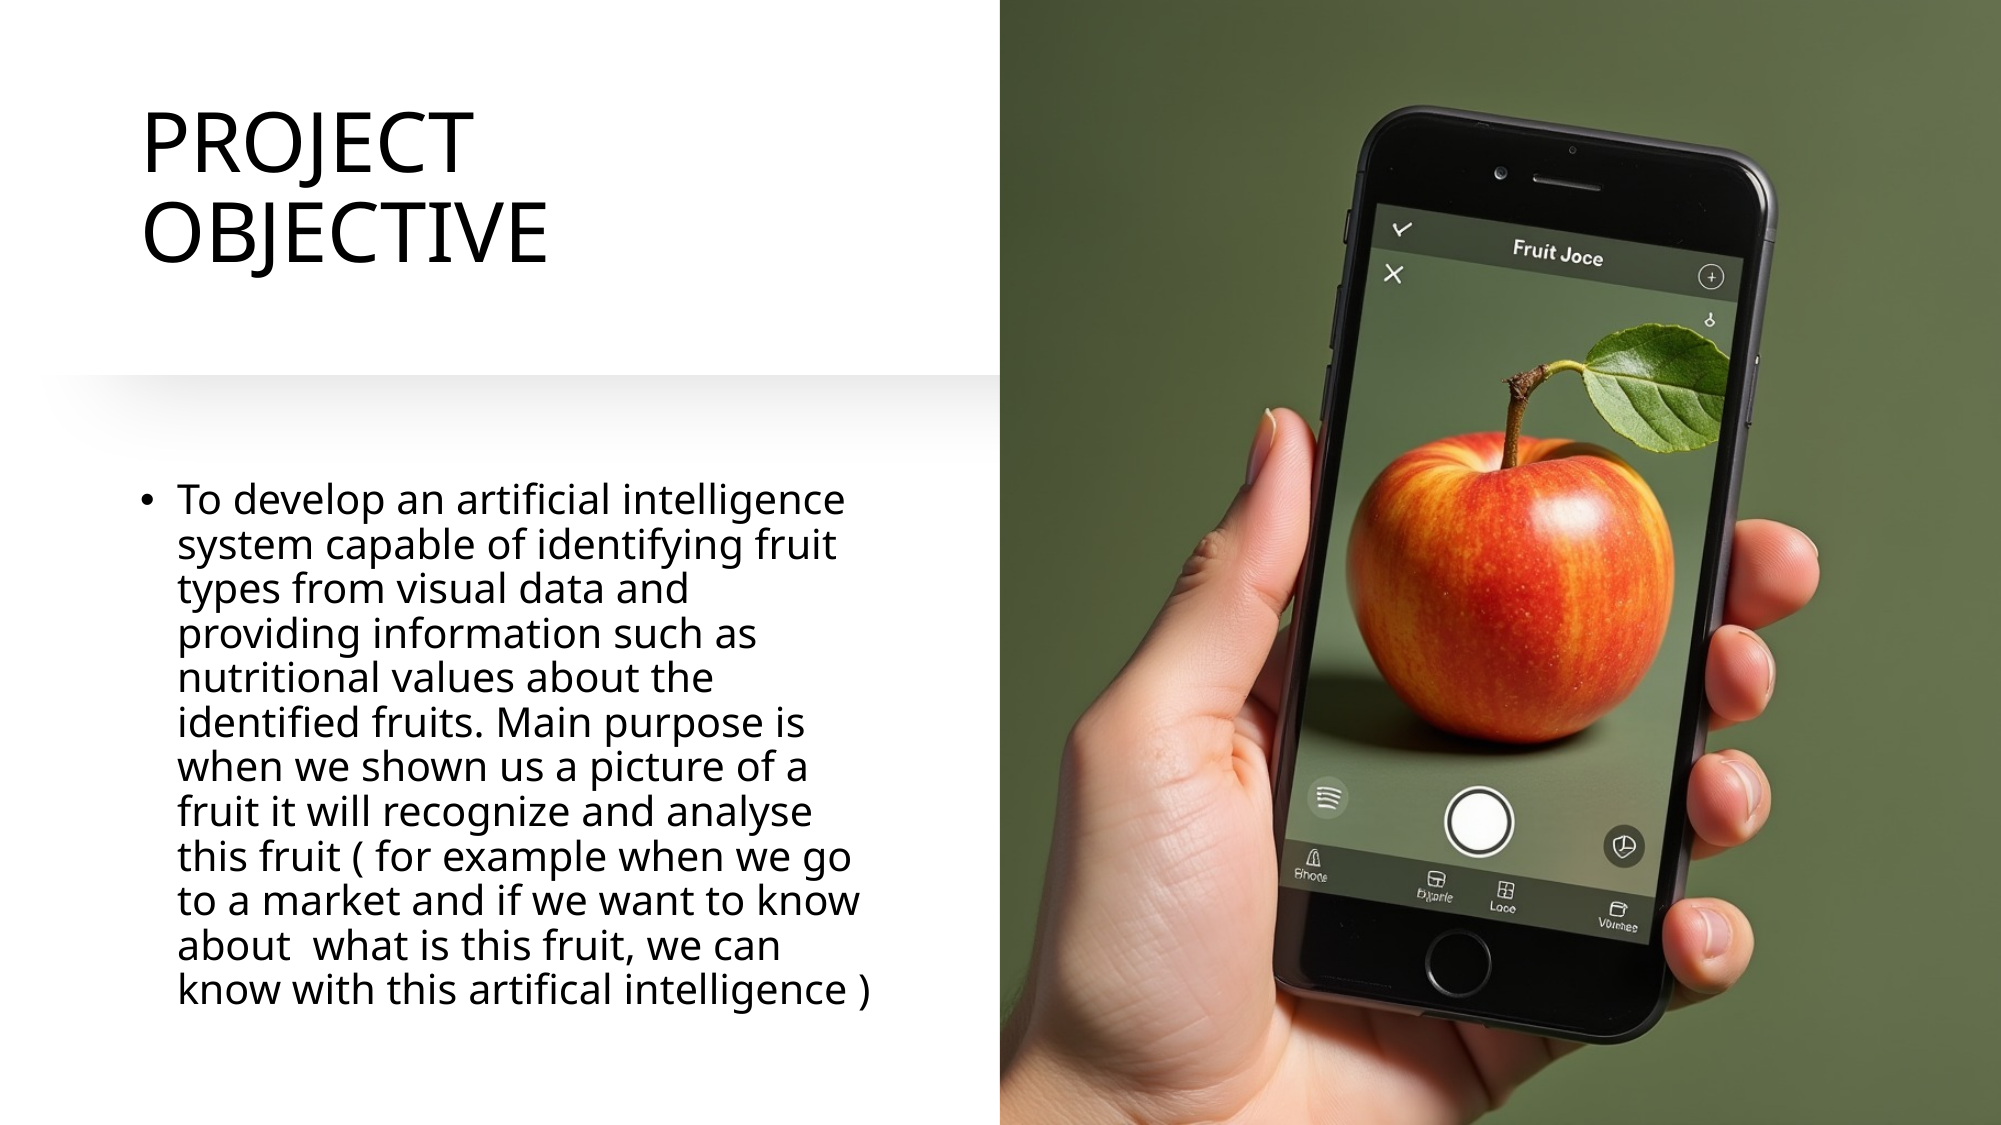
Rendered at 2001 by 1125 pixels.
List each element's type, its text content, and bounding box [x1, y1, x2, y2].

title PROJECT OBJECTIVE [124, 57, 888, 324]
text_box [0, 376, 999, 1125]
picture [999, 0, 2001, 1125]
list To develop an artificial intelligence system capable of identifying fruit types from visual data and providing information such as nutritional values about the identified fruits. Main purpose is when we shown us a picture of a fruit it will recognize and analyse this fruit ( for example when we go to a market and if we want to know about what is this fruit, we can know with this artifical intelligence ) [124, 450, 888, 1043]
text_box [0, 0, 999, 376]
